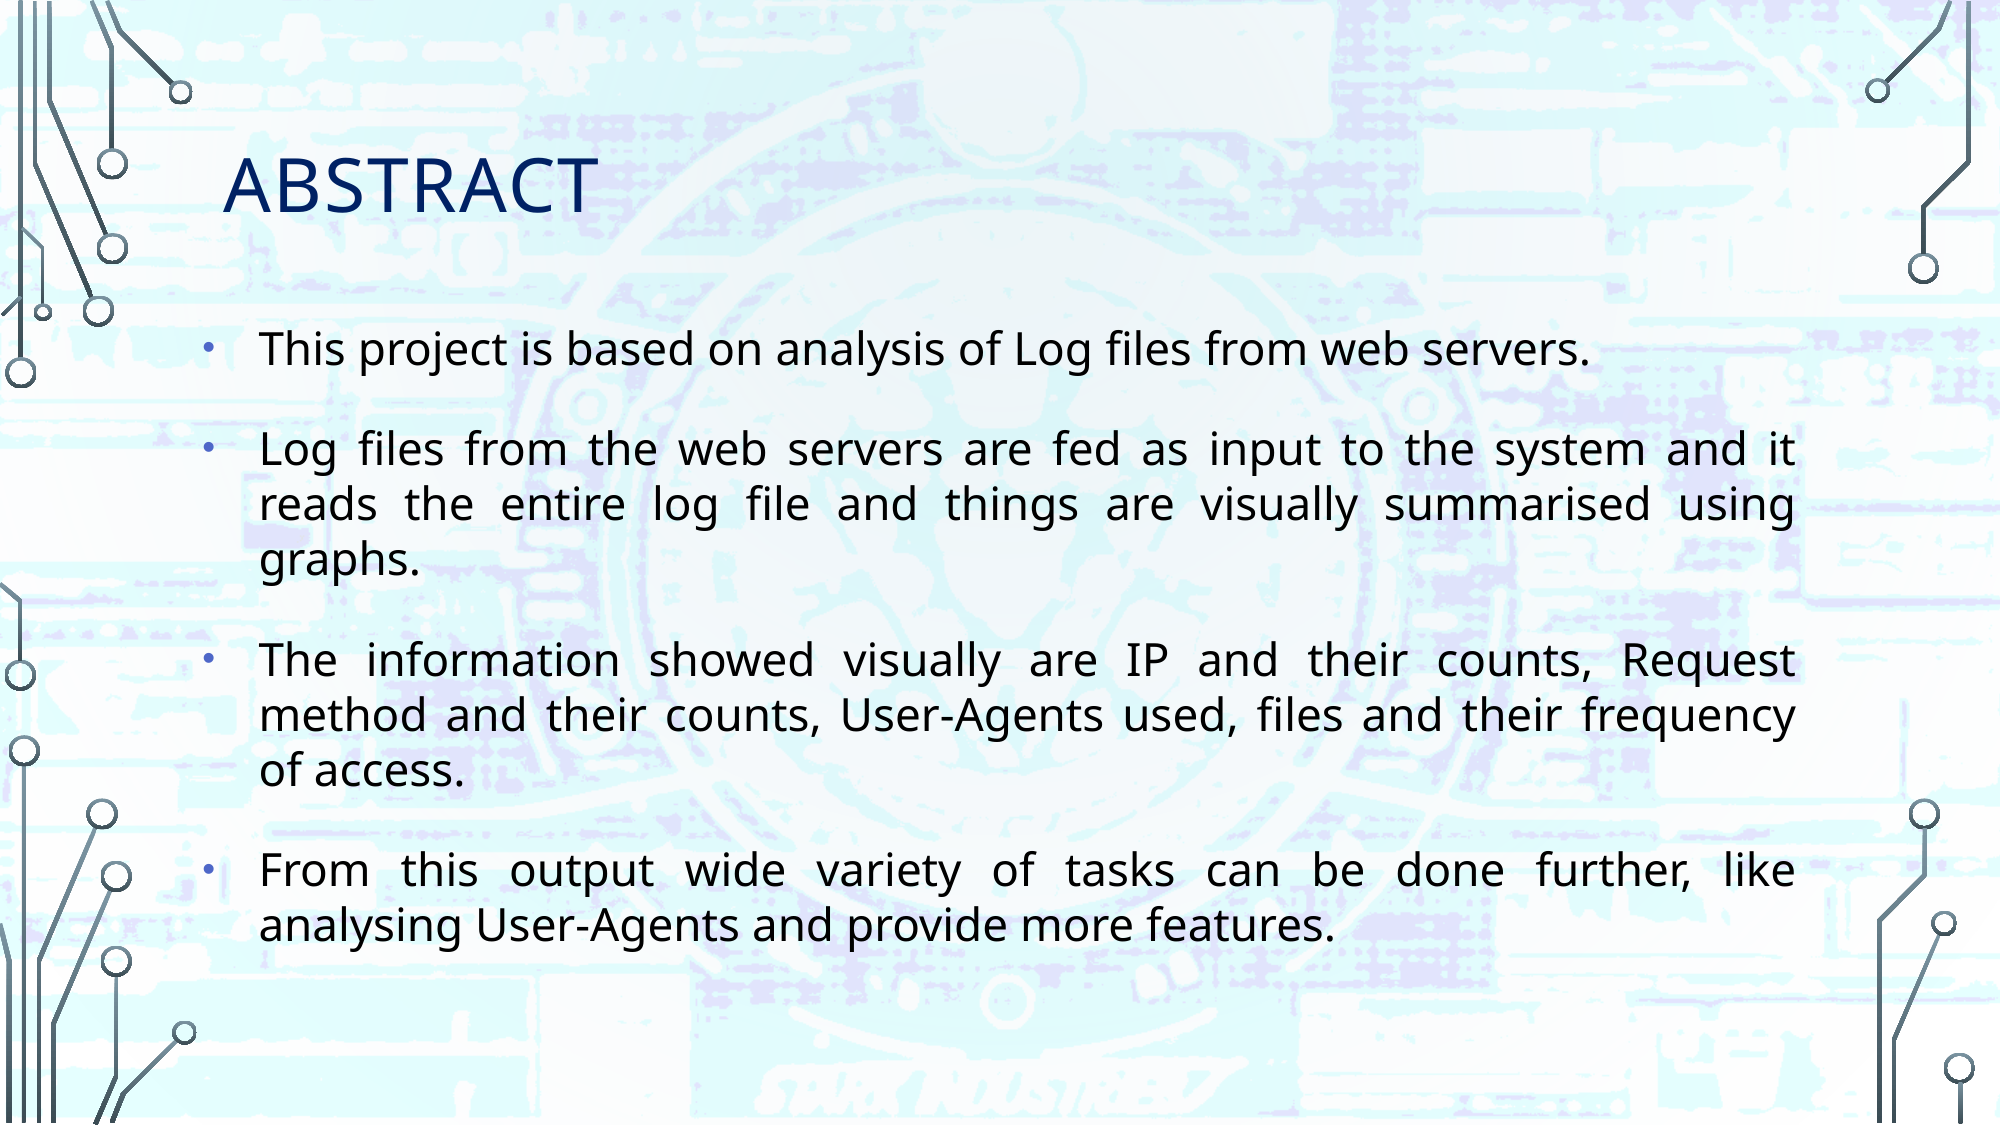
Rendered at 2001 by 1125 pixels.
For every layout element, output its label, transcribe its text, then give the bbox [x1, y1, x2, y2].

list This project is based on analysis of Log files from web servers. Log files from the web servers are fed as input to the system and it reads the entire log file and things are visually summarised using graphs. The information showed visually are IP and their counts, Request method and their counts, User-Agents used, files and their frequency of access. From this output wide variety of tasks can be done further, like analysing User-Agents and provide more features. [187, 311, 1813, 997]
title ABSTRACT [208, 67, 1834, 310]
